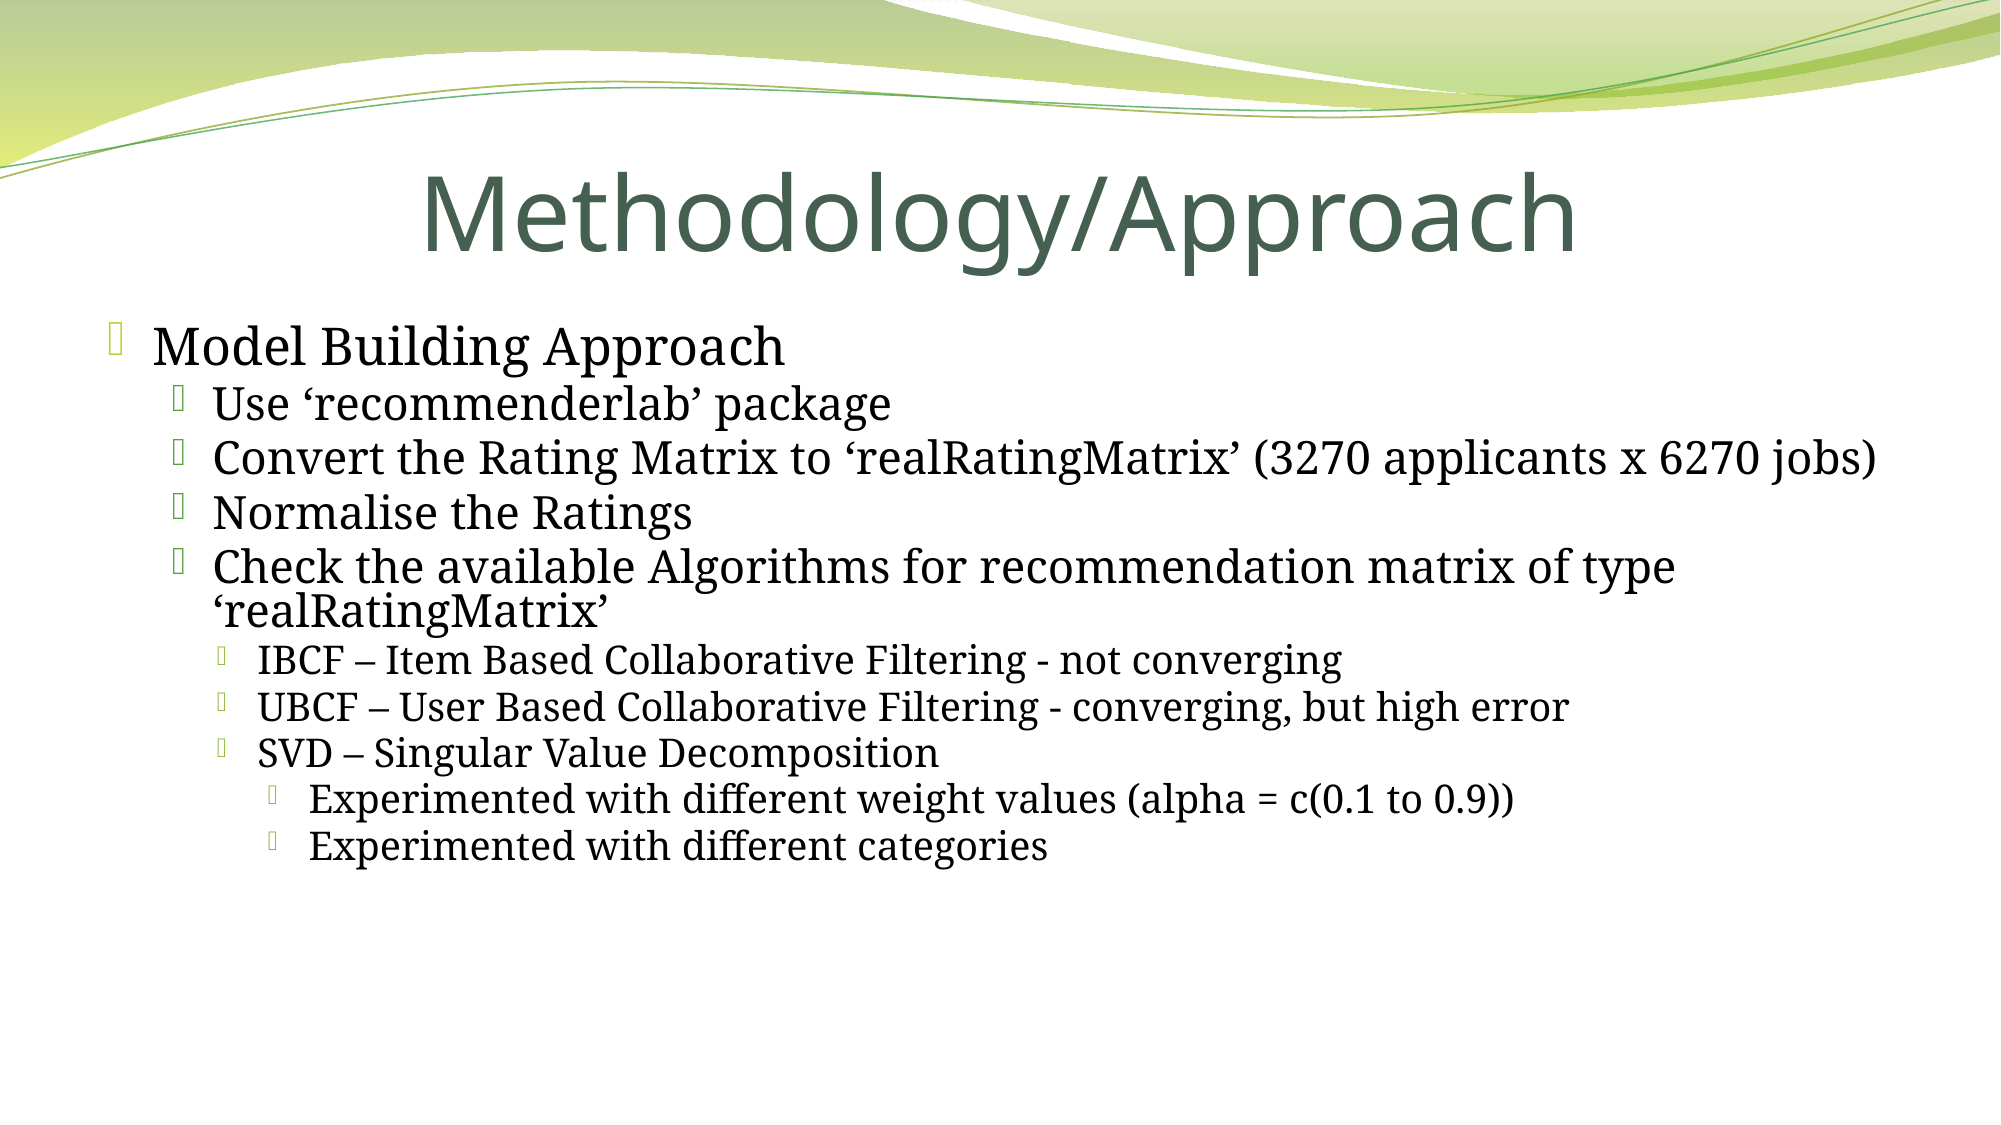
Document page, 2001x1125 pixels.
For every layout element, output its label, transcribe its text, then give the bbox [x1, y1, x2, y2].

list Model Building Approach Use ‘recommenderlab’ package Convert the Rating Matrix to ‘realRatingMatrix’ (3270 applicants x 6270 jobs) Normalise the Ratings Check the available Algorithms for recommendation matrix of type ‘realRatingMatrix’ IBCF – Item Based Collaborative Filtering - not converging UBCF – User Based Collaborative Filtering - converging, but high error SVD – Singular Value Decomposition Experimented with different weight values (alpha = c(0.1 to 0.9)) Experimented with different categories [99, 316, 1901, 1038]
title Methodology/Approach [99, 128, 1901, 274]
